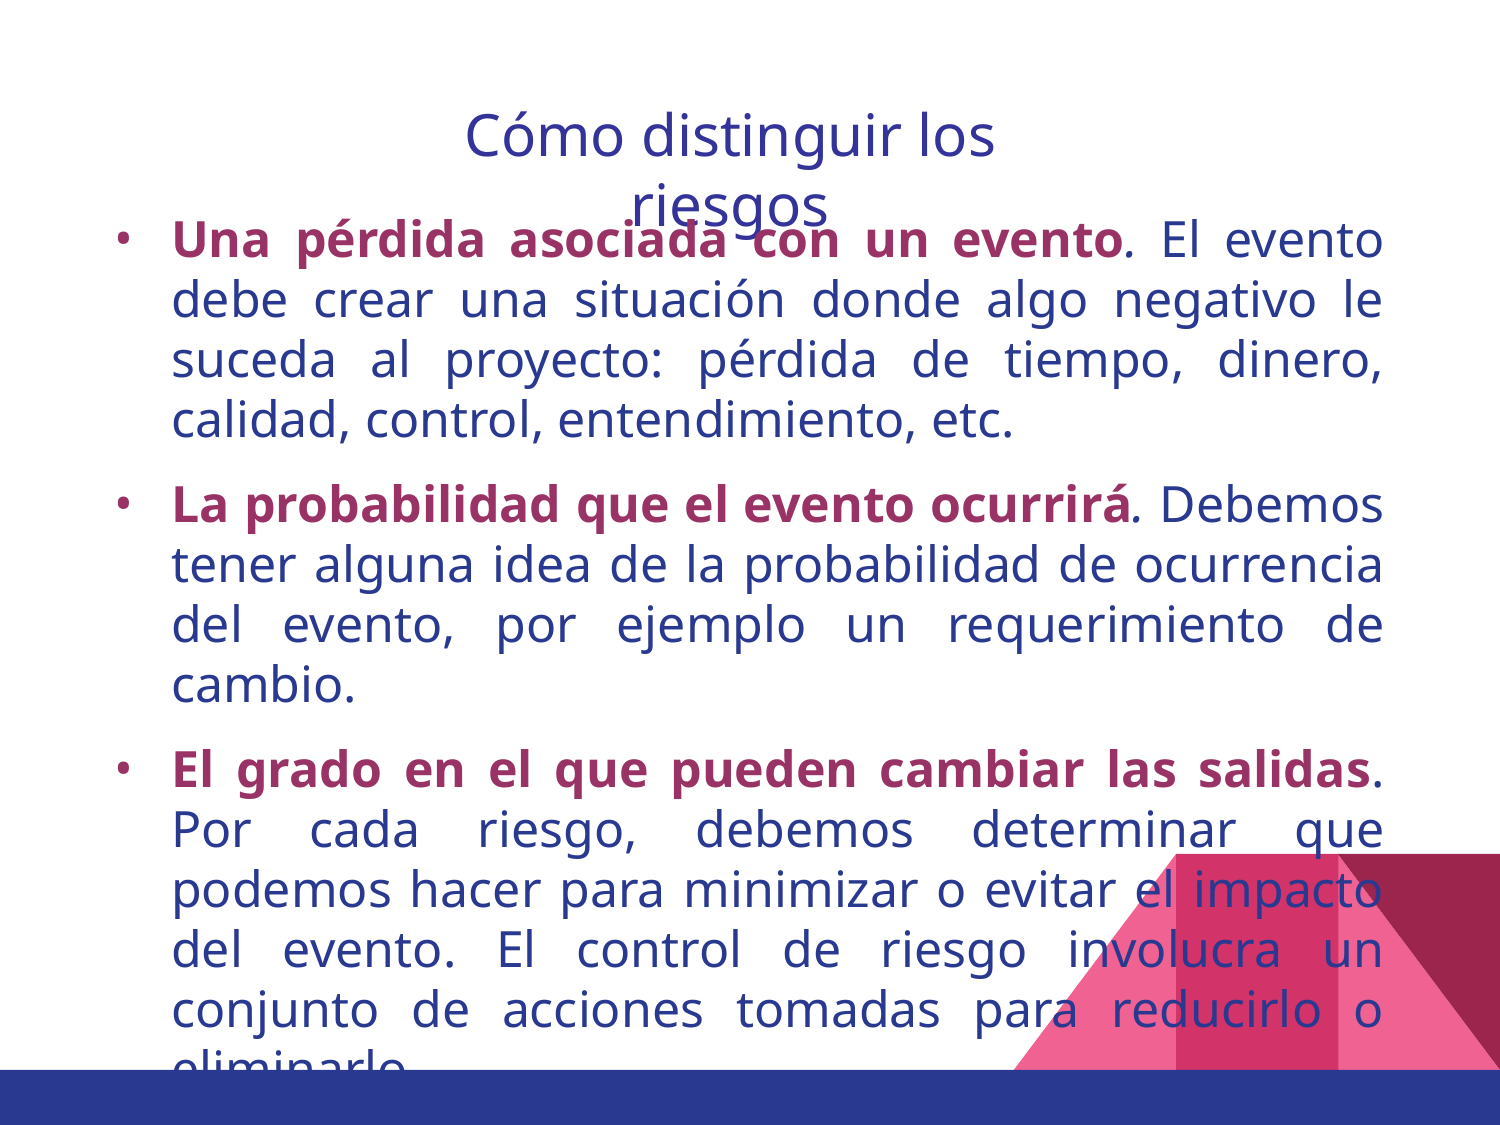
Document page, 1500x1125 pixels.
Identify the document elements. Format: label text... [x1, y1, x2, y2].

title Cómo distinguir los riesgos [368, 90, 1093, 200]
list Una pérdida asociada con un evento. El evento debe crear una situación donde algo negativo le suceda al proyecto: pérdida de tiempo, dinero, calidad, control, entendimiento, etc. La probabilidad que el evento ocurrirá. Debemos tener alguna idea de la probabilidad de ocurrencia del evento, por ejemplo un requerimiento de cambio. El grado en el que pueden cambiar las salidas. Por cada riesgo, debemos determinar que podemos hacer para minimizar o evitar el impacto del evento. El control de riesgo involucra un conjunto de acciones tomadas para reducirlo o eliminarlo. [99, 200, 1400, 988]
